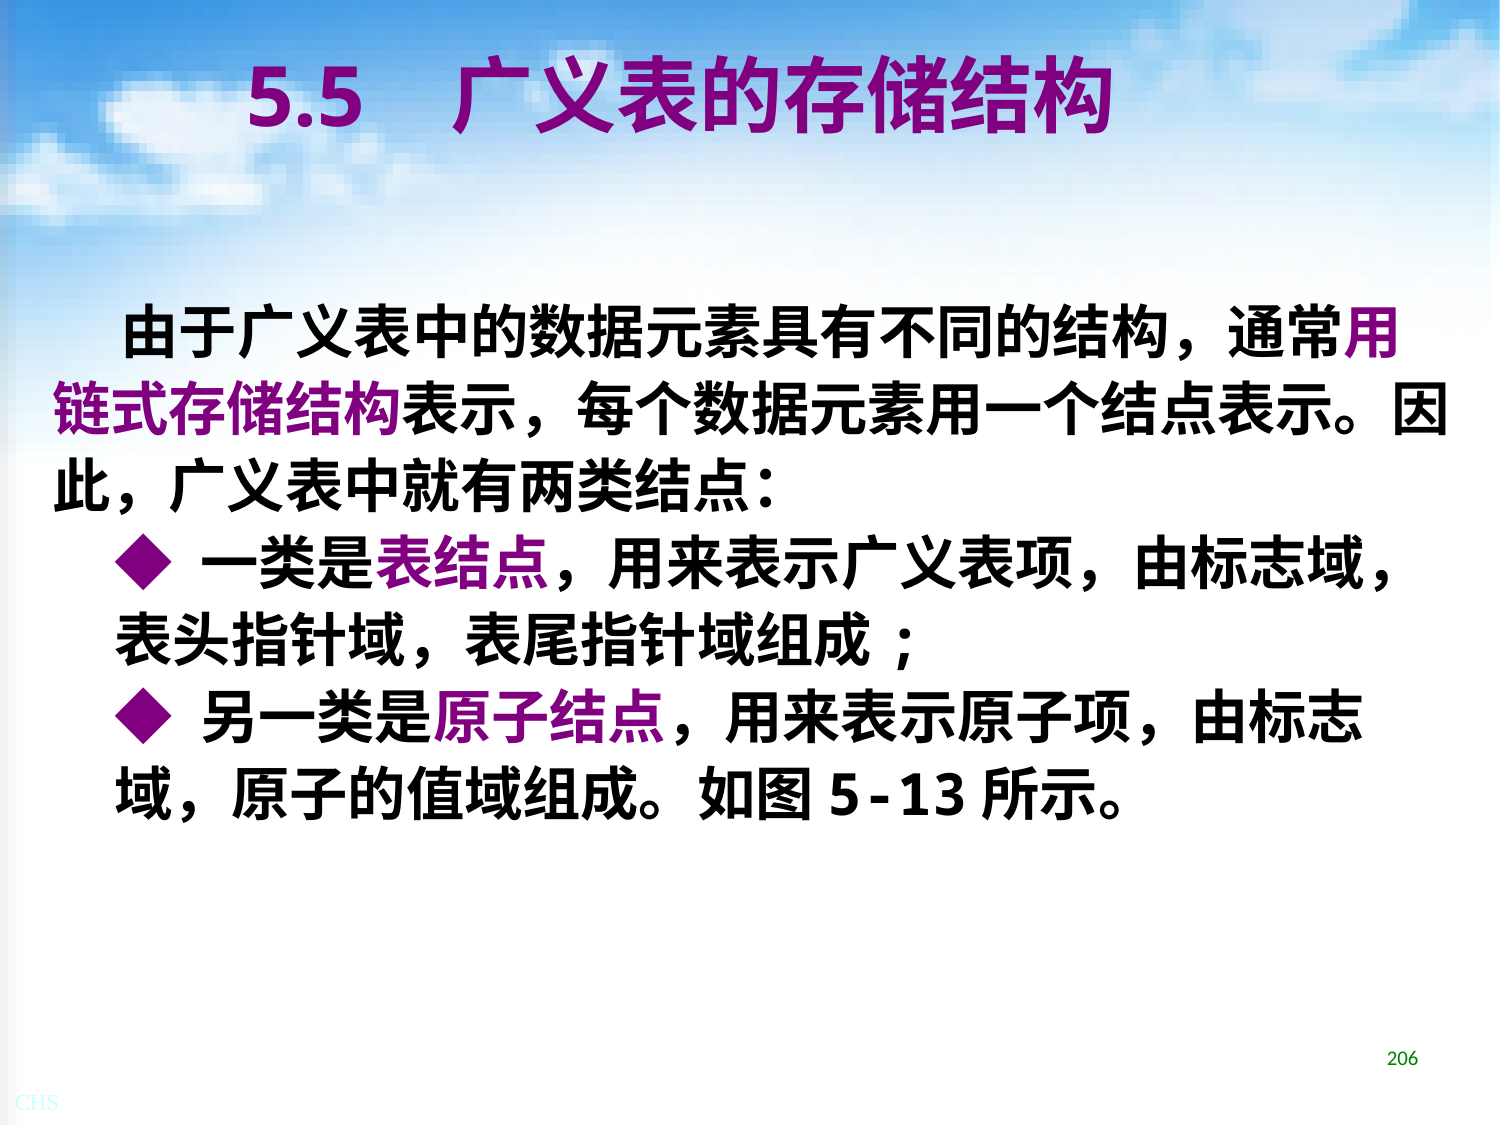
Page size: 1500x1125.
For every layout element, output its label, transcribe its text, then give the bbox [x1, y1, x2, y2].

text_box 由于广义表中的数据元素具有不同的结构，通常用链式存储结构表示，每个数据元素用一个结点表示。因此，广义表中就有两类结点： ◆ 一类是表结点，用来表示广义表项，由标志域，表头指针域，表尾指针域组成; ◆ 另一类是原子结点，用来表示原子项，由标志域，原子的值域组成。如图5-13所示。 [37, 281, 1471, 941]
slide_number 206 [1370, 1042, 1435, 1072]
picture [0, 0, 1500, 1125]
title 5.5 广义表的存储结构 [137, 30, 1226, 157]
